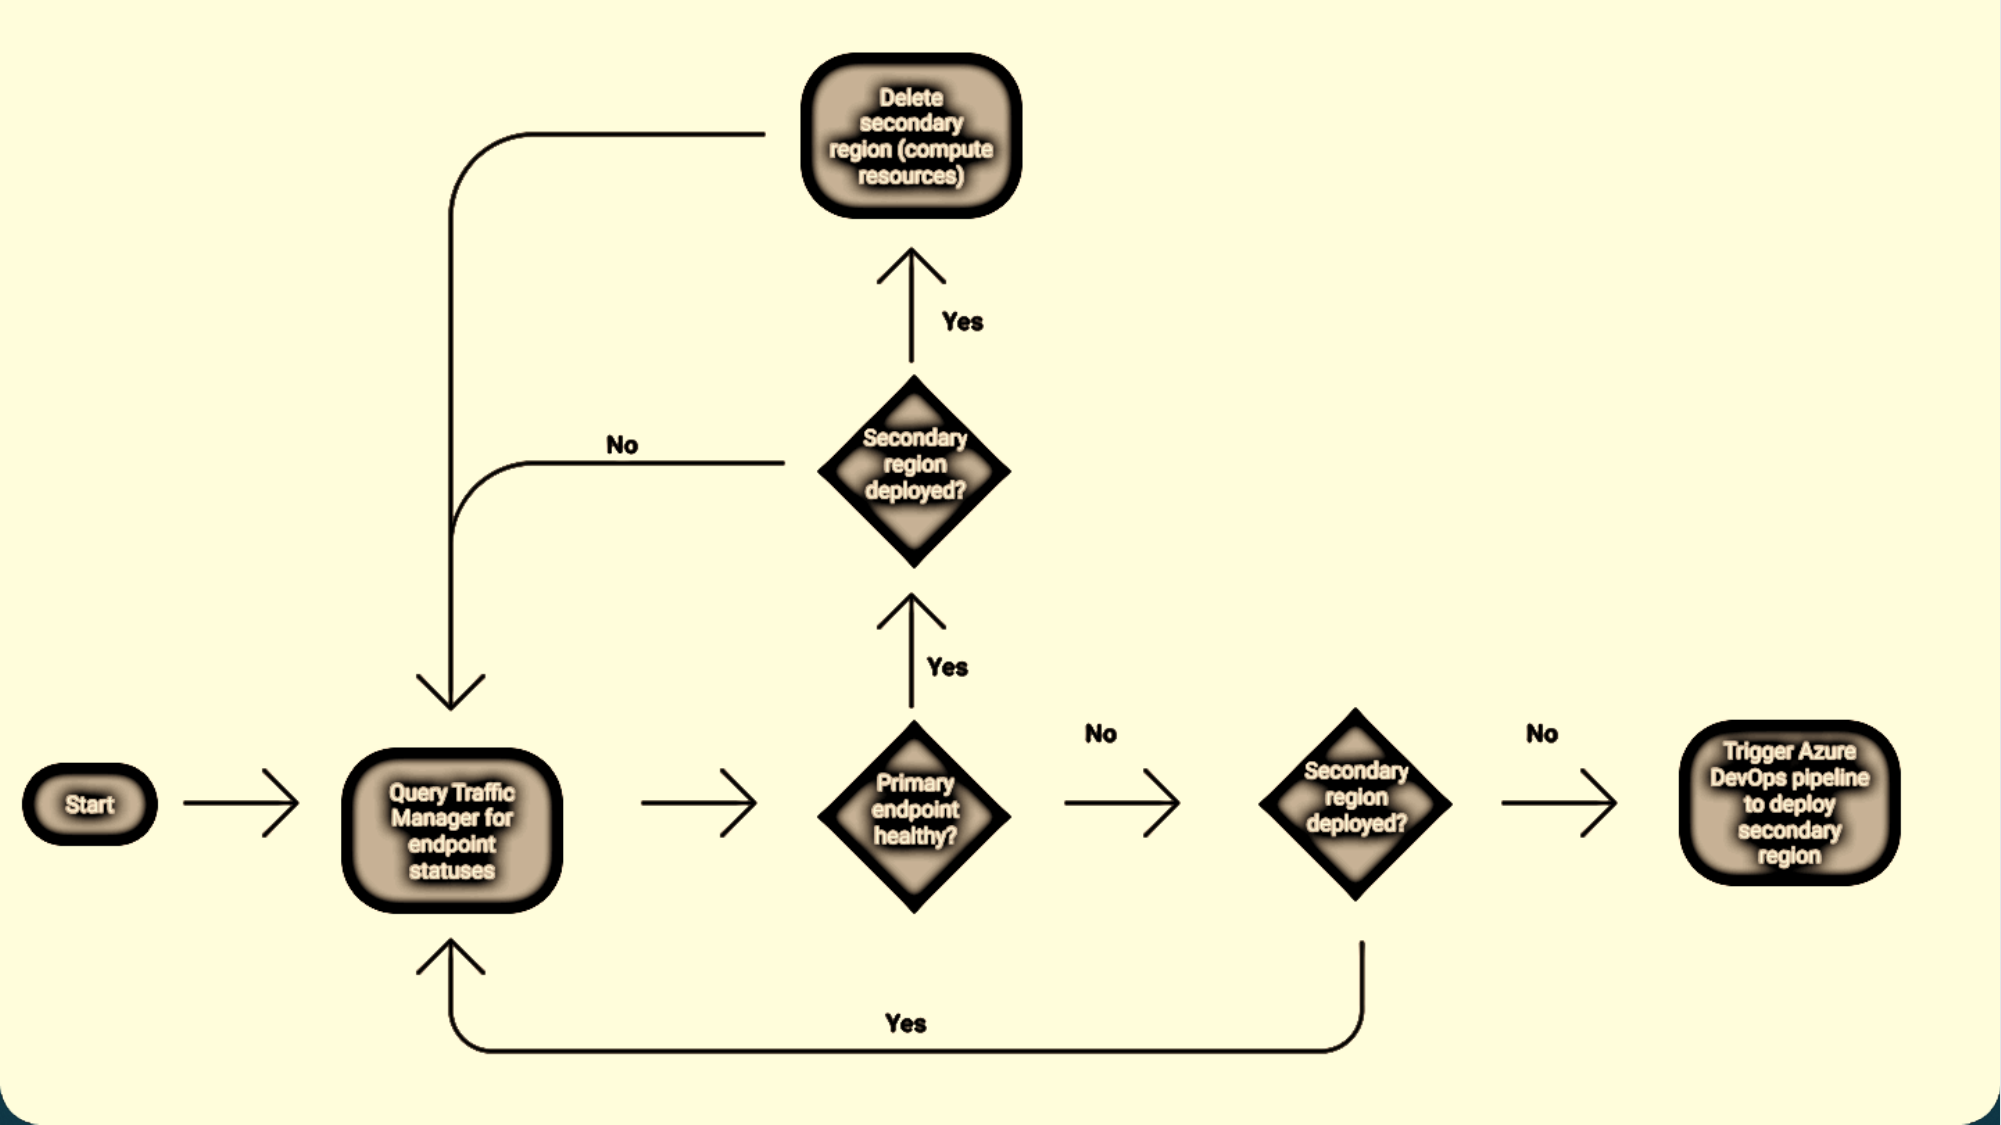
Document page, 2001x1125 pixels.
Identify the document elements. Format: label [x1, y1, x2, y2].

list [0, 0, 2000, 1125]
